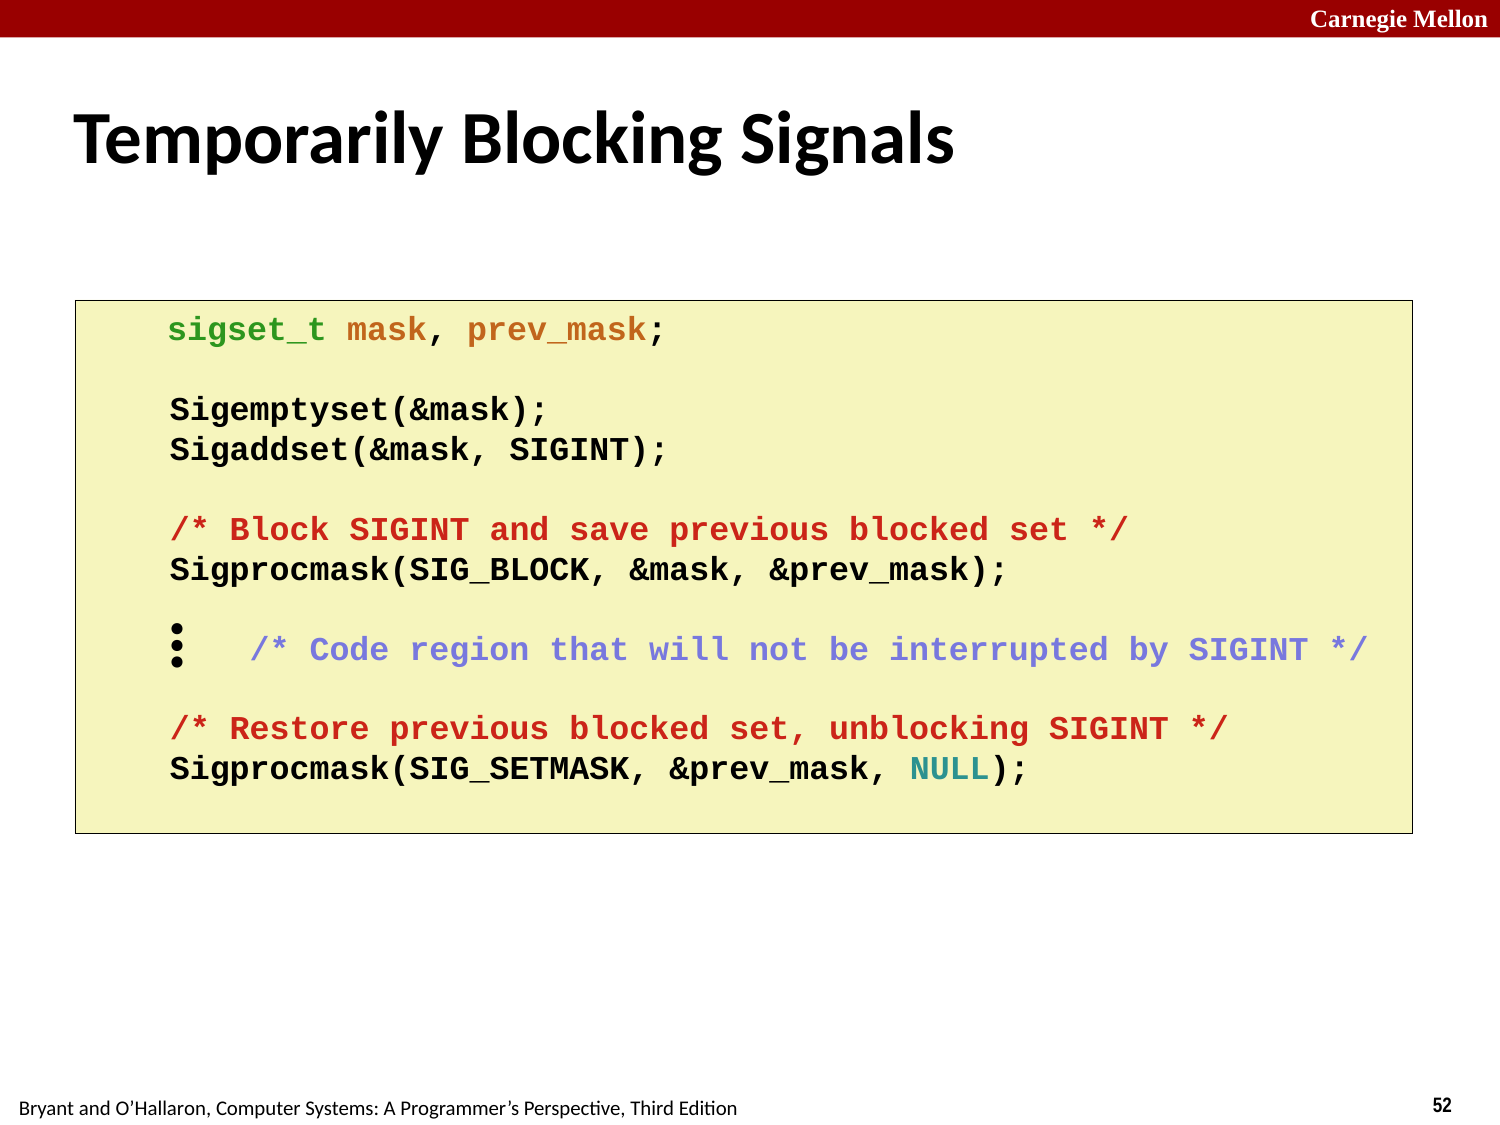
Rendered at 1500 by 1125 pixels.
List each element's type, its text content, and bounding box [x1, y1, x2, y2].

title Temporarily Blocking Signals [58, 71, 1063, 197]
text_box … [99, 550, 205, 688]
text_box sigset_t mask, prev_mask; Sigemptyset(&mask); Sigaddset(&mask, SIGINT); /* Block SIGINT and save previous blocked set */ Sigprocmask(SIG_BLOCK, &mask, &prev_mask); /* Code region that will not be interrupted by SIGINT */ /* Restore previous blocked set, unblocking SIGINT */ Sigprocmask(SIG_SETMASK, &prev_mask, NULL); [74, 299, 1413, 834]
